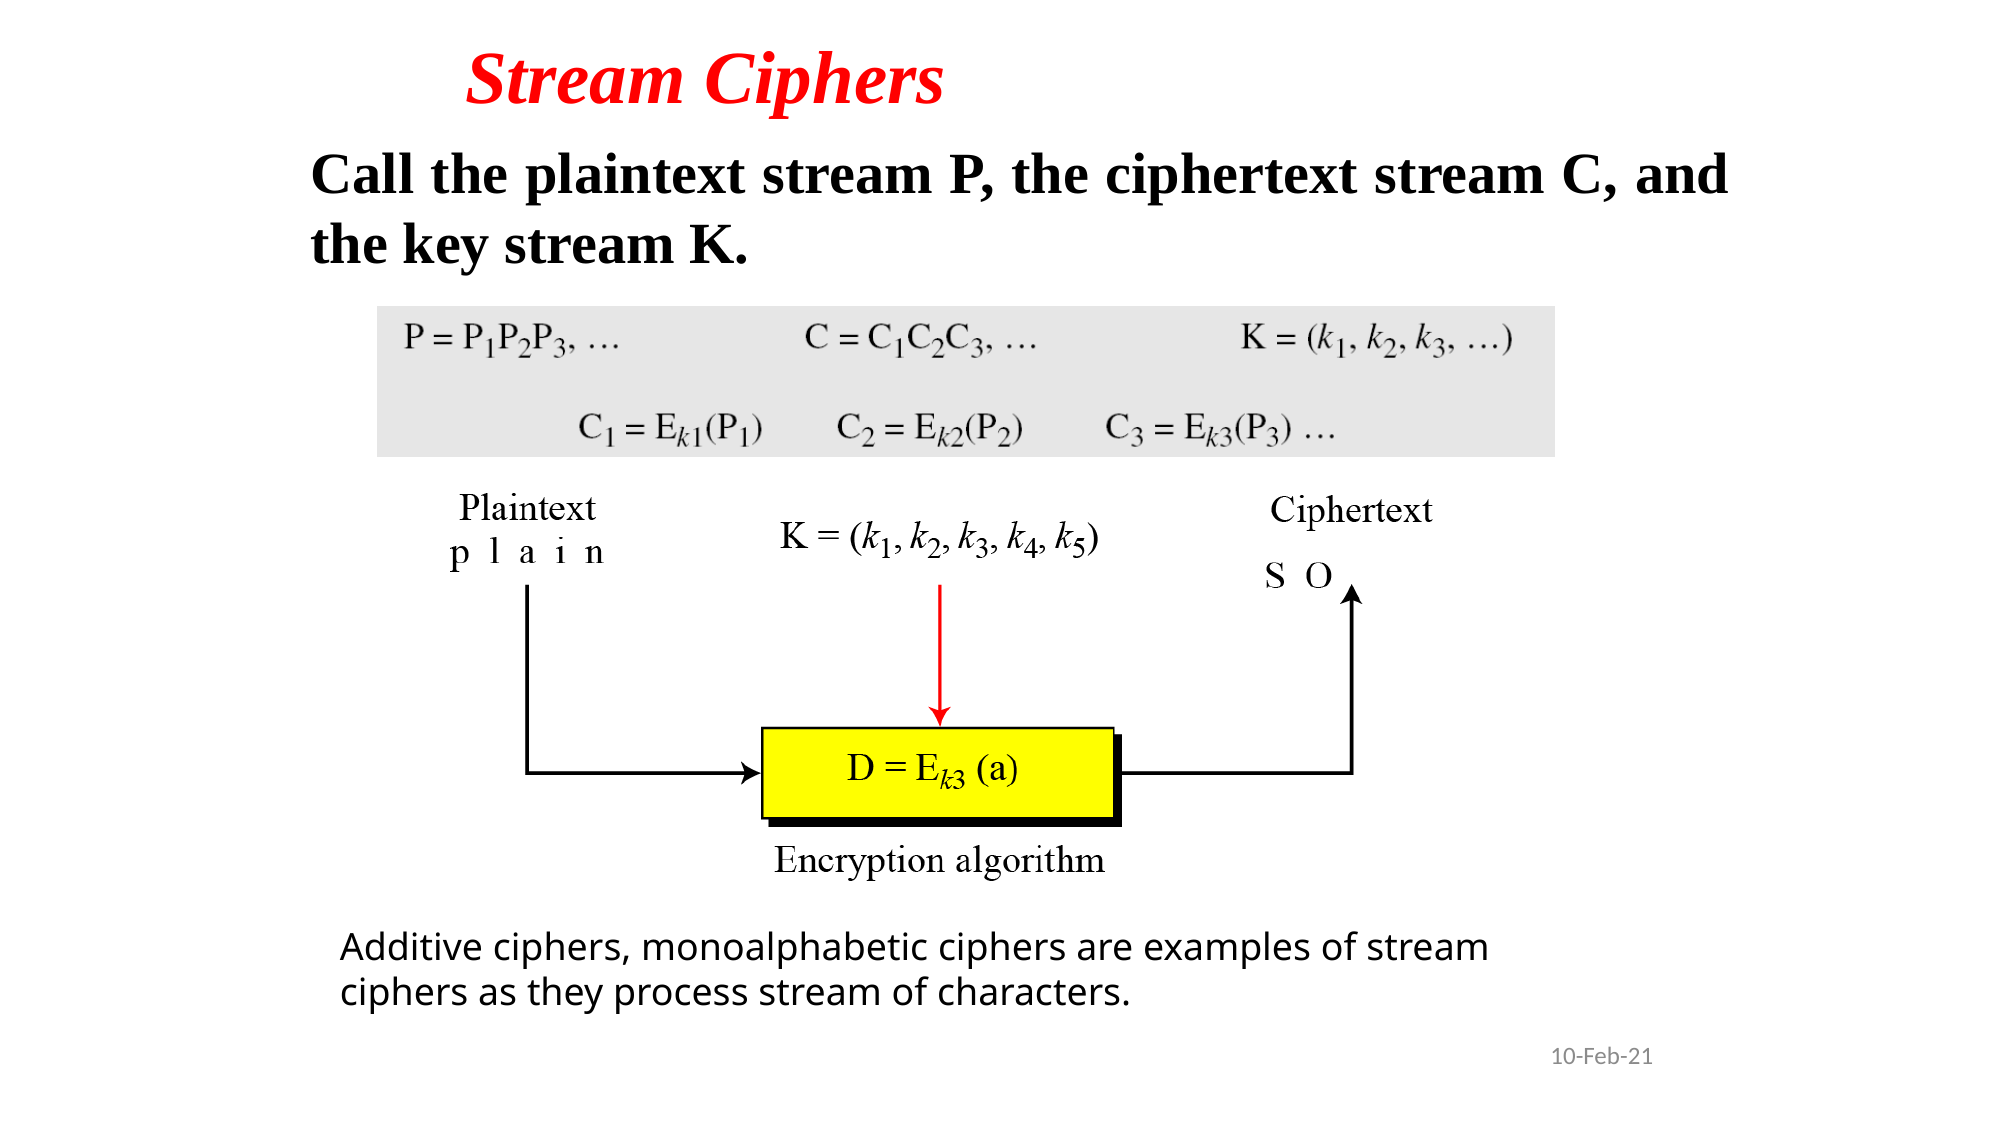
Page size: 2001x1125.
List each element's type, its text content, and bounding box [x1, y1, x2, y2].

picture [377, 306, 1555, 457]
slide_number 10-Feb-21 [1262, 1015, 1669, 1094]
picture [449, 488, 1433, 884]
text_box Stream Ciphers [449, 21, 967, 126]
text_box Call the plaintext stream P, the ciphertext stream C, and the key stream K. [295, 127, 1746, 283]
text_box Additive ciphers, monoalphabetic ciphers are examples of stream ciphers as they process stream of characters. [324, 915, 1625, 1021]
